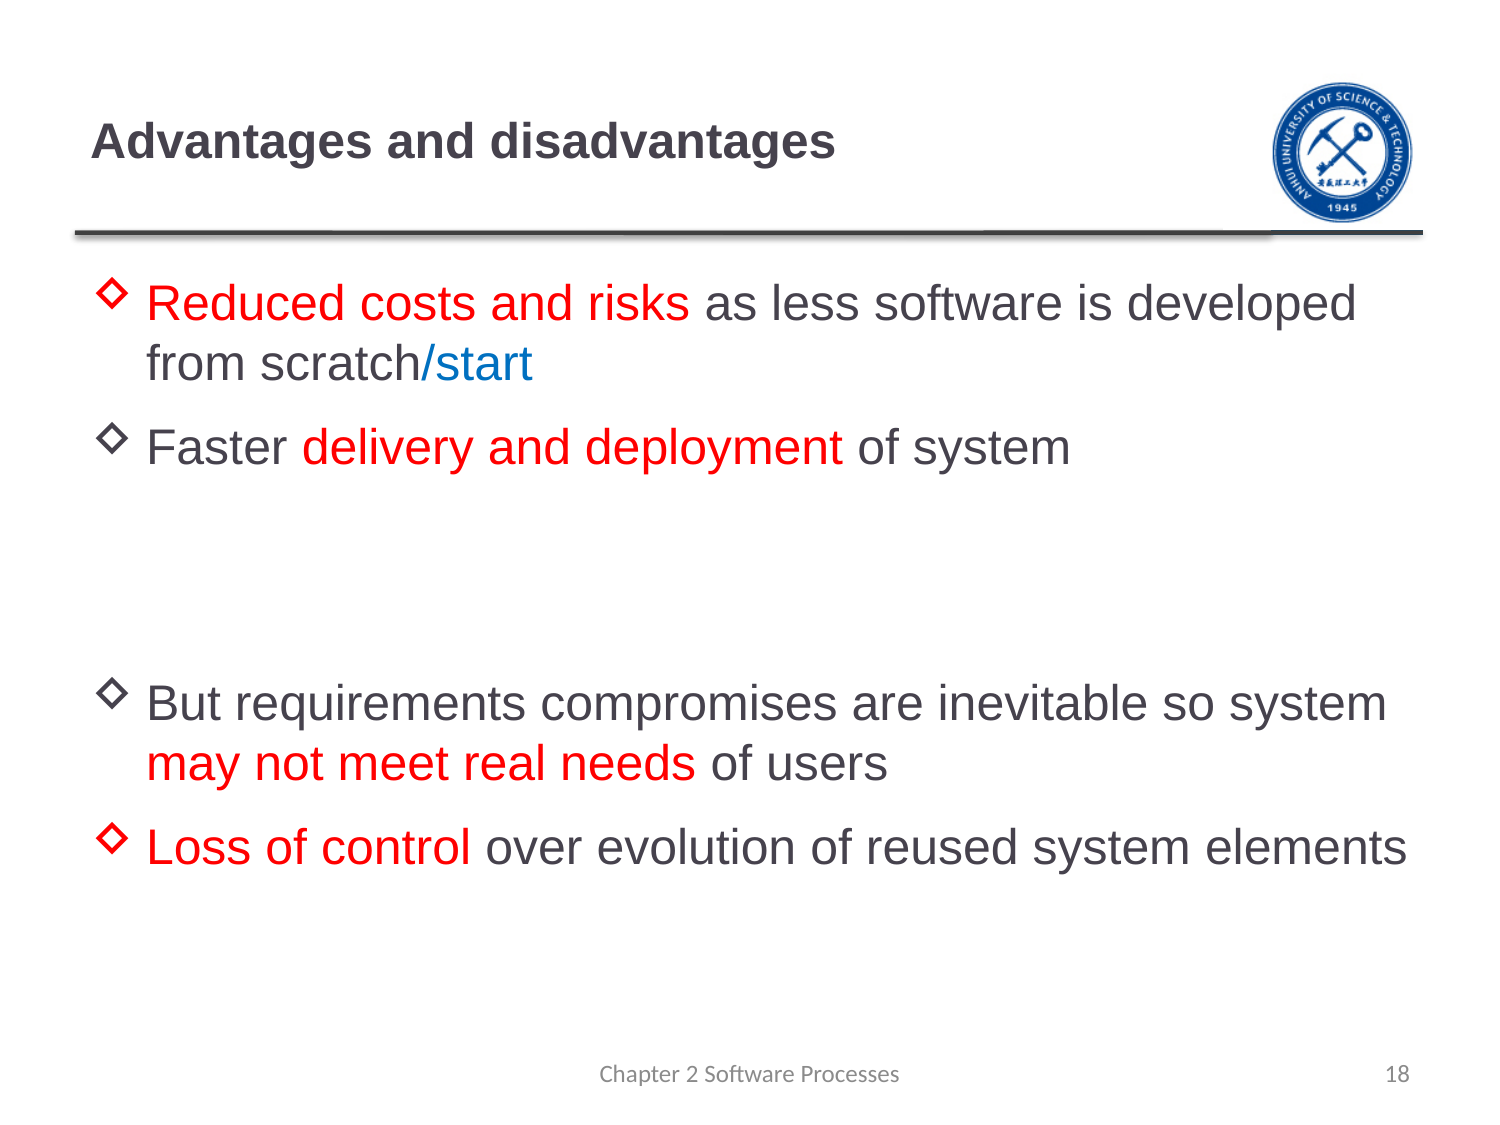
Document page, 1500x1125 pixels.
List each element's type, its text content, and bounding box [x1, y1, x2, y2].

picture [1223, 34, 1430, 230]
slide_number 18 [1074, 1042, 1425, 1103]
footer Chapter 2 Software Processes [512, 1042, 988, 1103]
title Advantages and disadvantages [74, 44, 1272, 233]
list Reduced costs and risks as less software is developed from scratch/start Faster delivery and deployment of system But requirements compromises are inevitable so system may not meet real needs of users Loss of control over evolution of reused system elements [75, 262, 1425, 1005]
